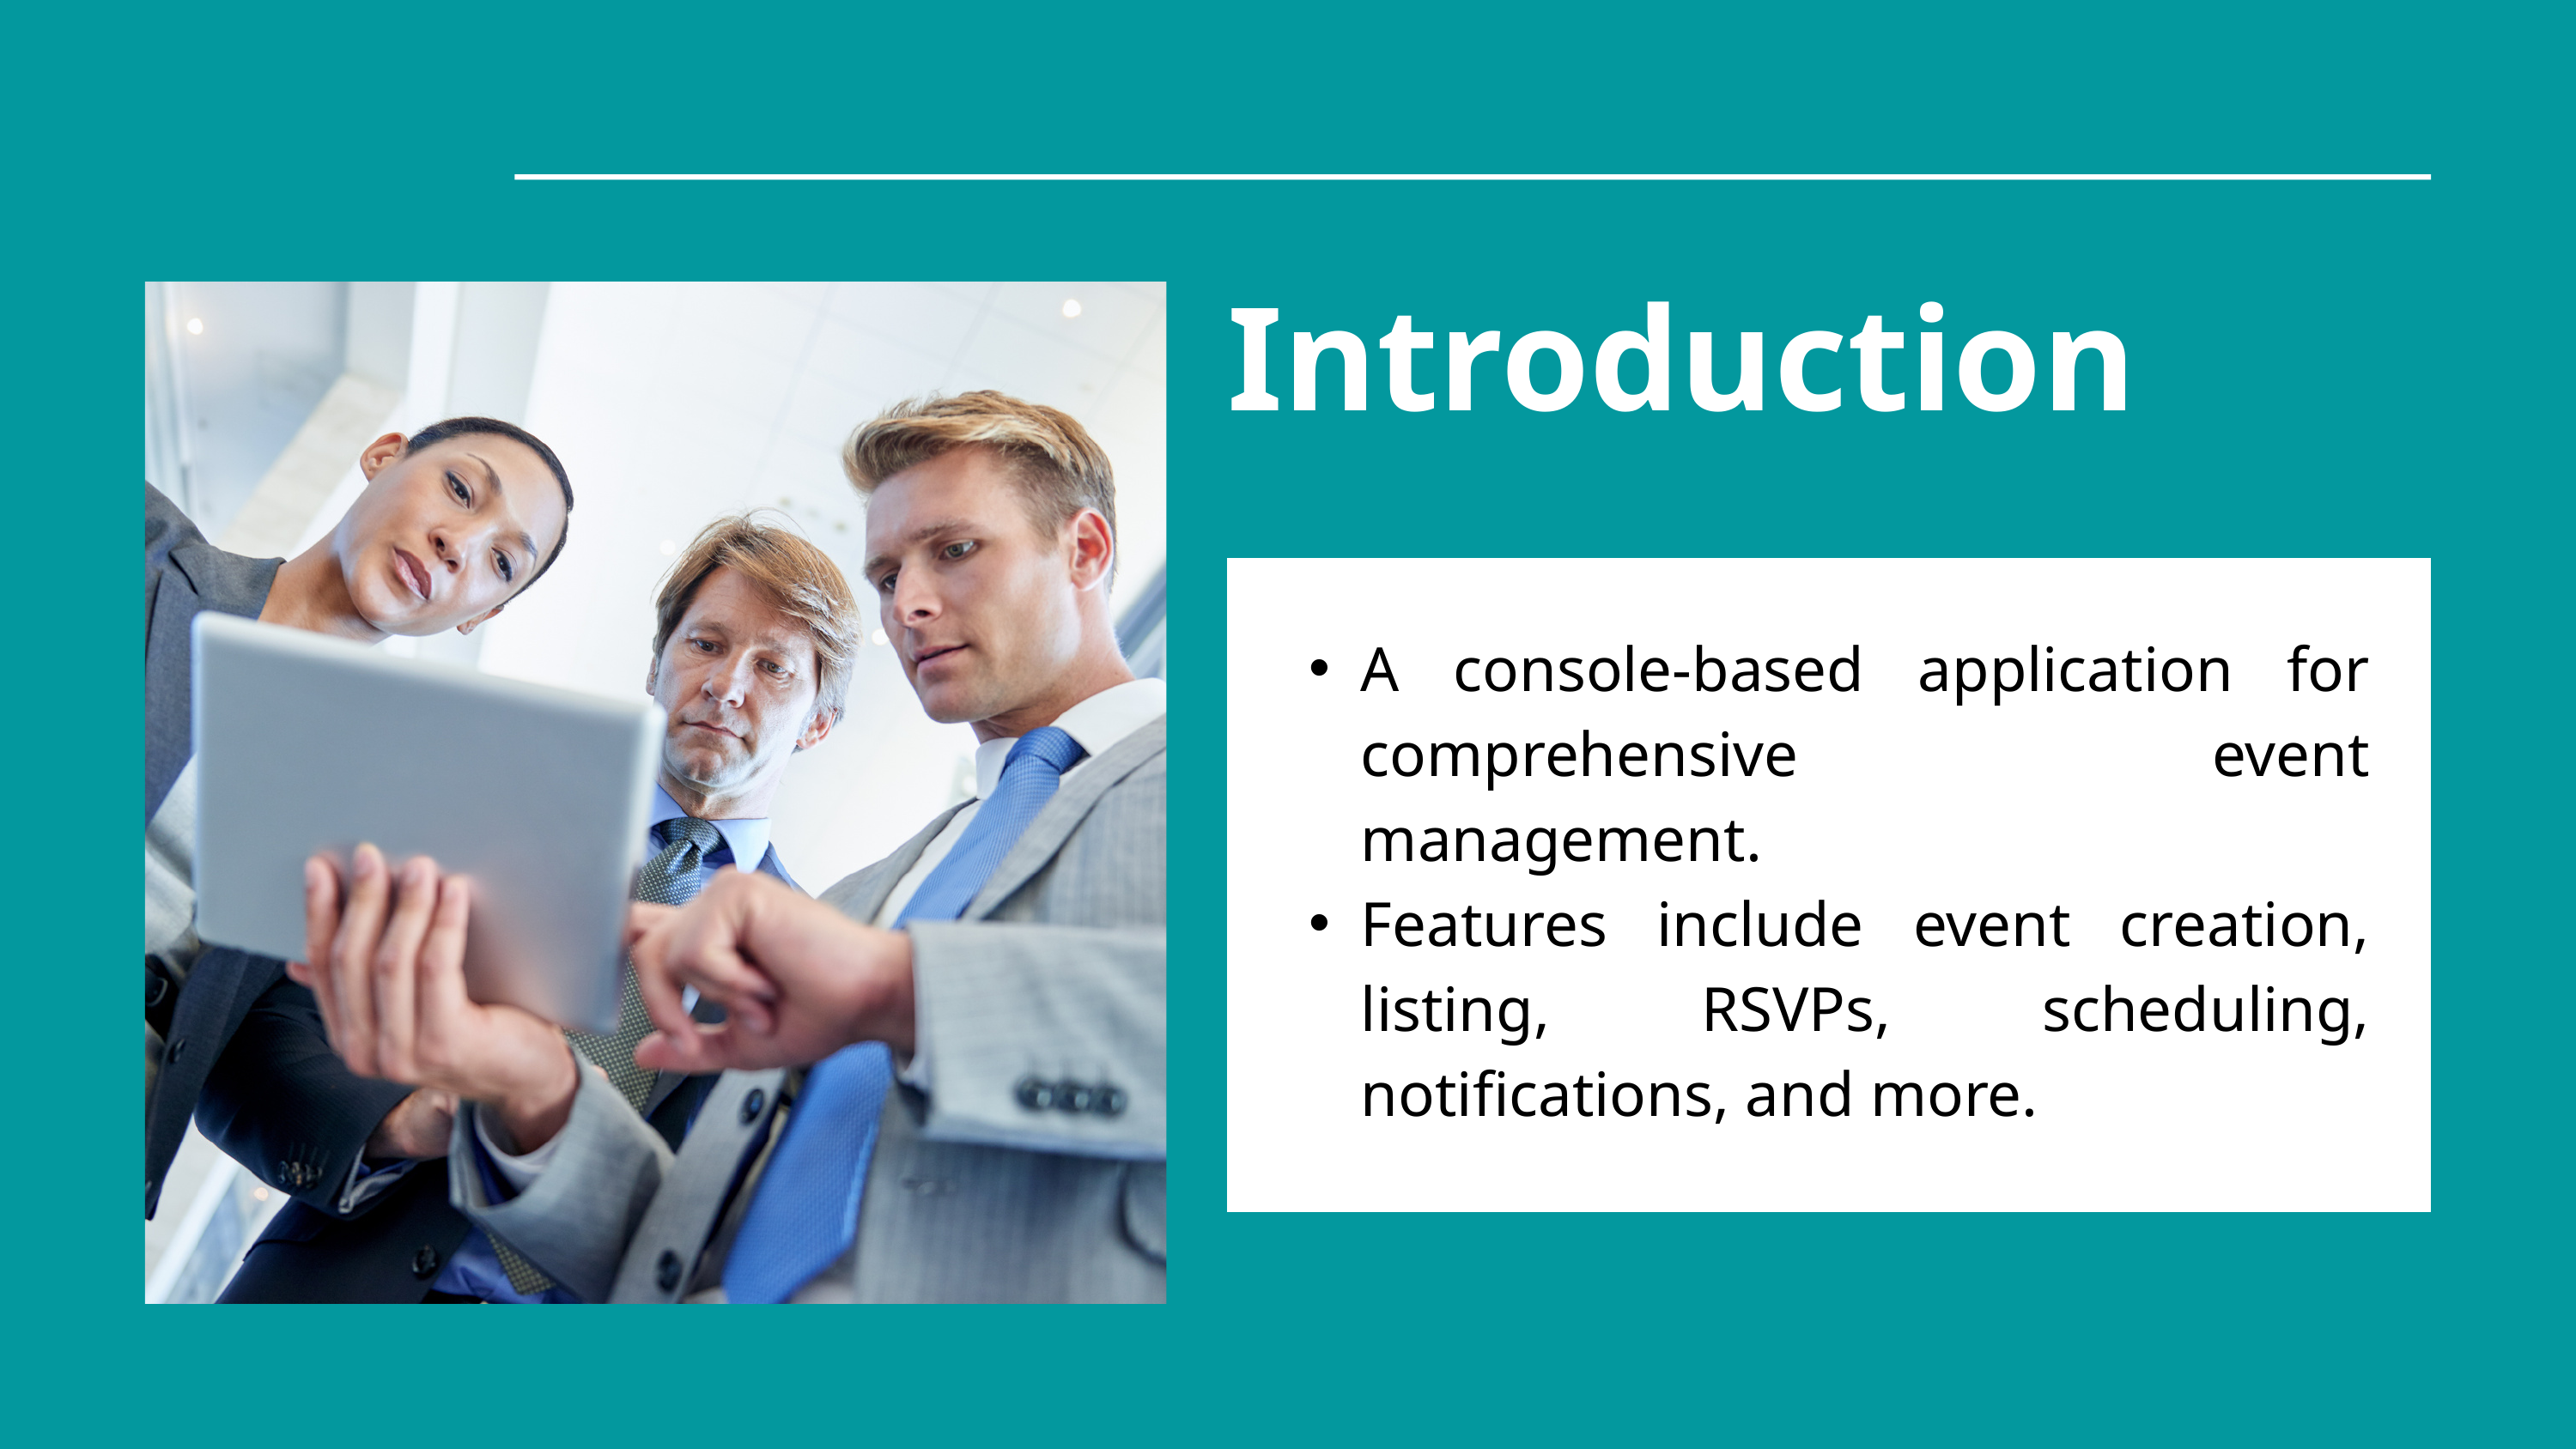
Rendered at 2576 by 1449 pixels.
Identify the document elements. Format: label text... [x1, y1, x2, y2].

text_box Introduction [1227, 282, 2371, 440]
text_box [144, 282, 1167, 1304]
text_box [1227, 557, 2432, 1213]
